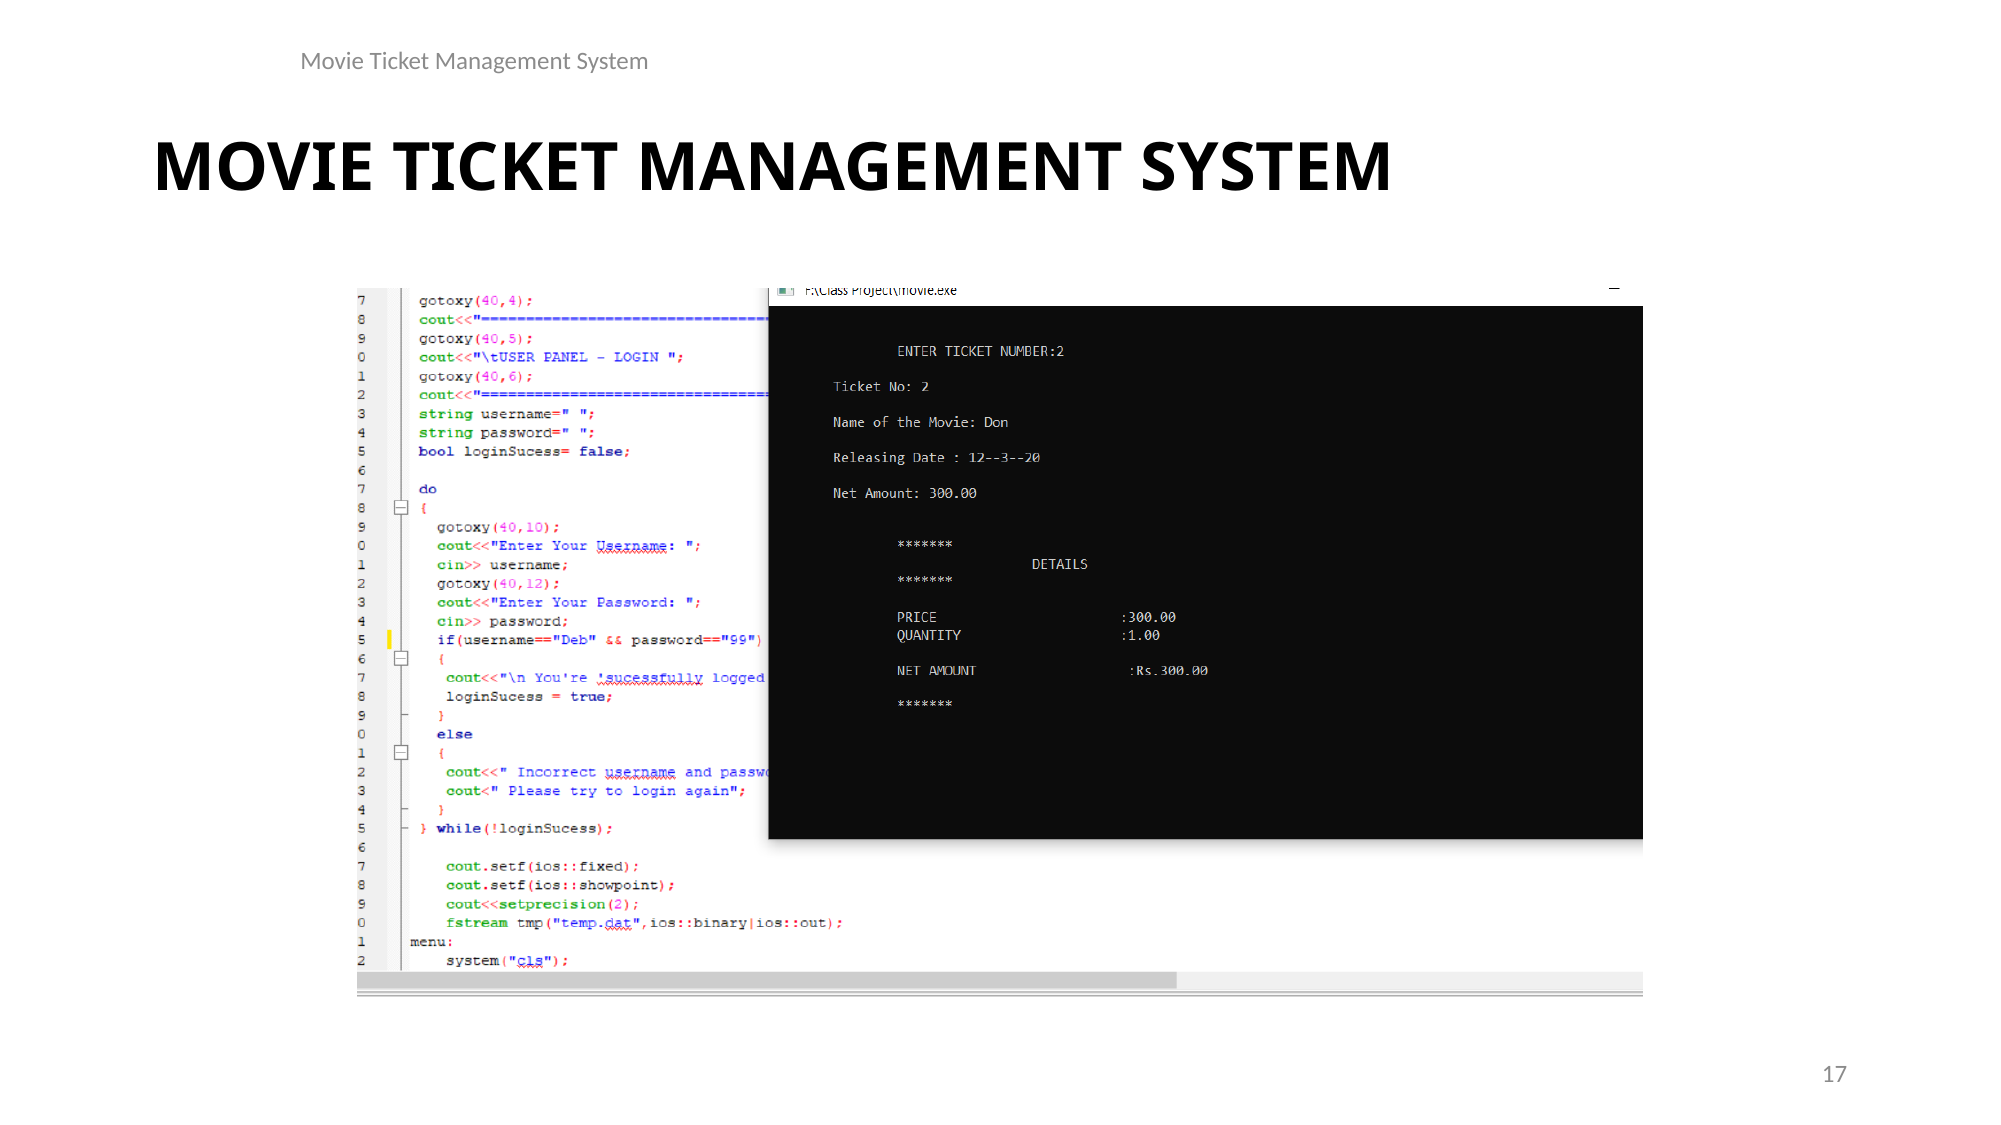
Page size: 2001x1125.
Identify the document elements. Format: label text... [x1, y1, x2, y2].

slide_number 17 [1412, 1042, 1863, 1103]
title MOVIE TICKET MANAGEMENT SYSTEM [137, 59, 1863, 278]
footer Movie Ticket Management System [137, 29, 813, 90]
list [357, 288, 1643, 997]
